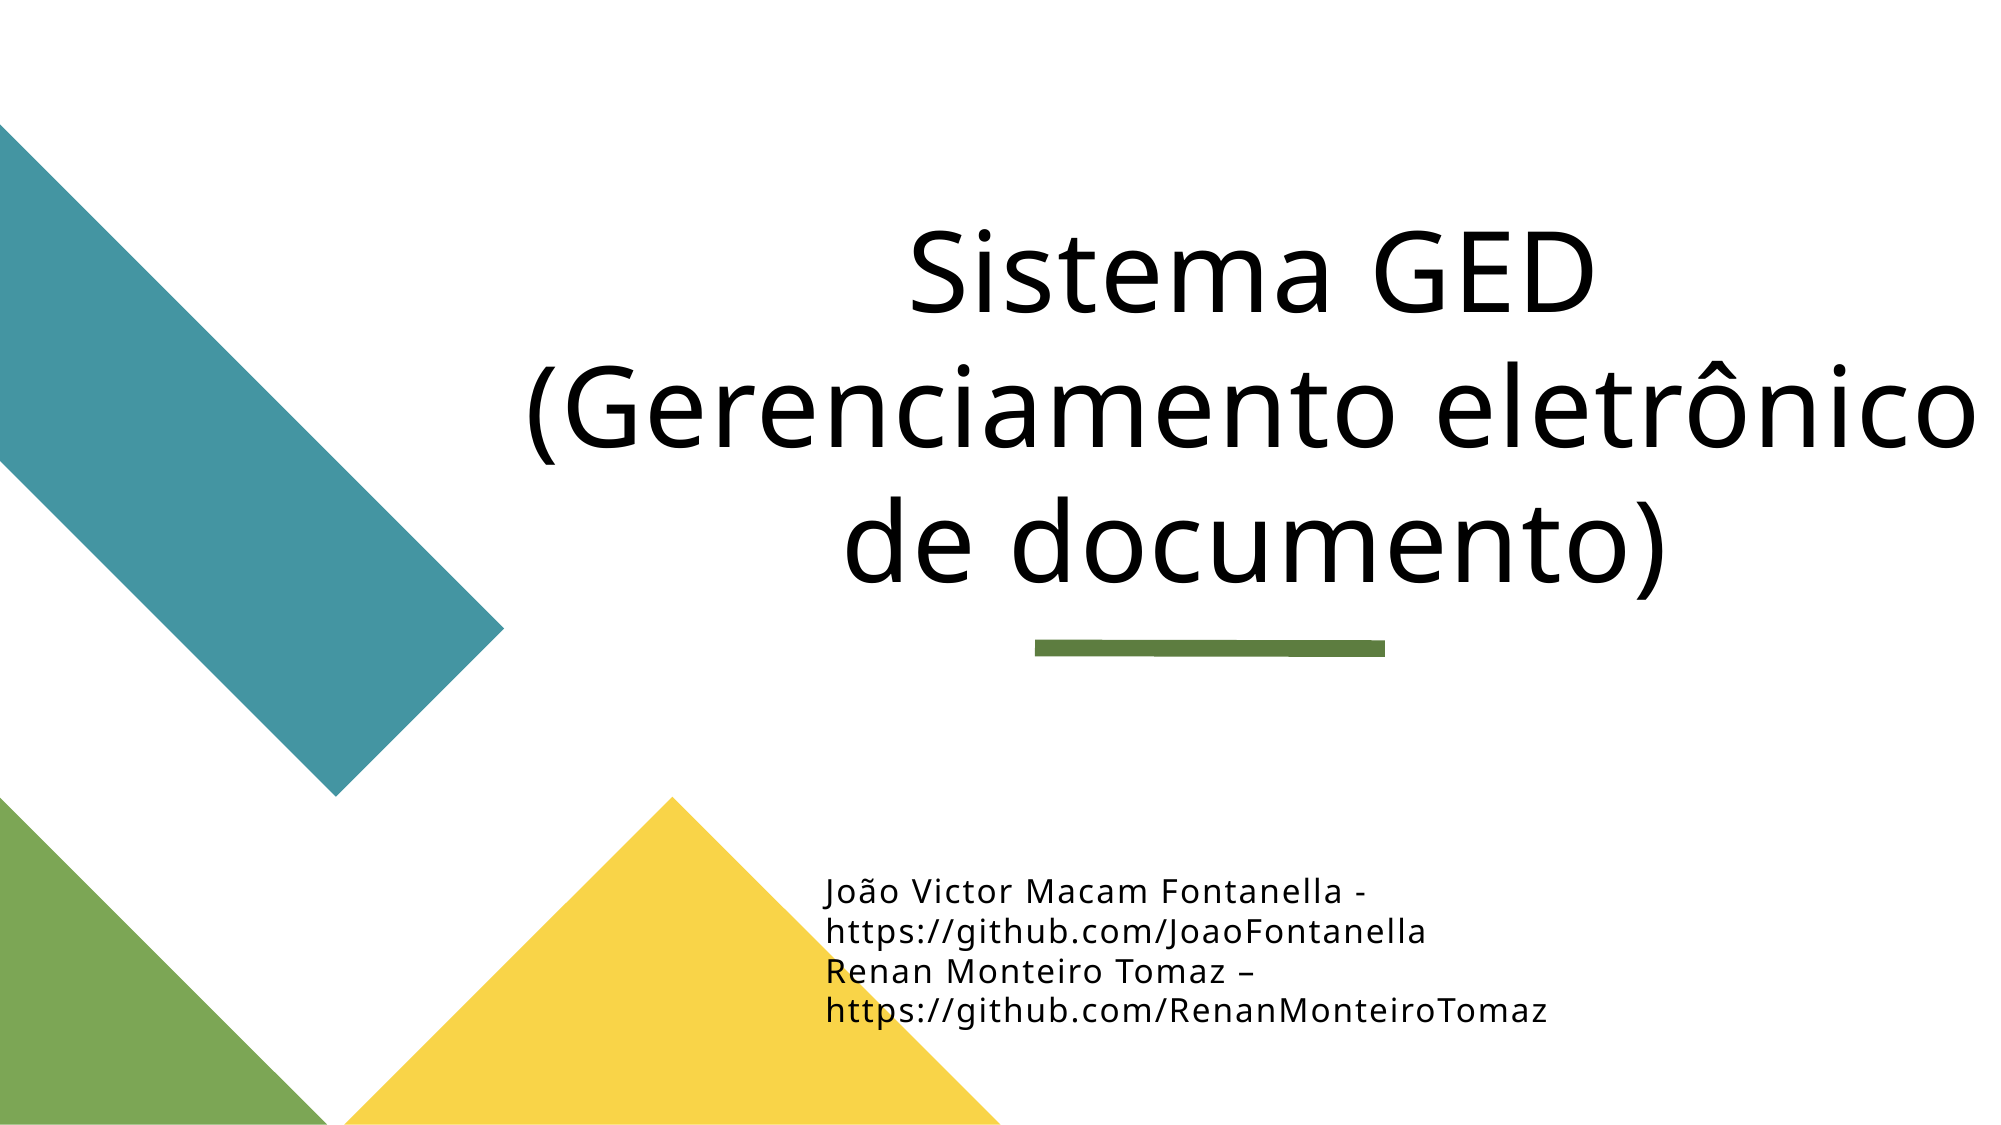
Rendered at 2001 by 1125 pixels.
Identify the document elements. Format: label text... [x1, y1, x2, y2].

text_box João Victor Macam Fontanella - https://github.com/JoaoFontanella Renan Monteiro Tomaz – https://github.com/RenanMonteiroTomaz [810, 862, 1986, 1037]
title Sistema GED (Gerenciamento eletrônico de documento) [524, 214, 1986, 605]
